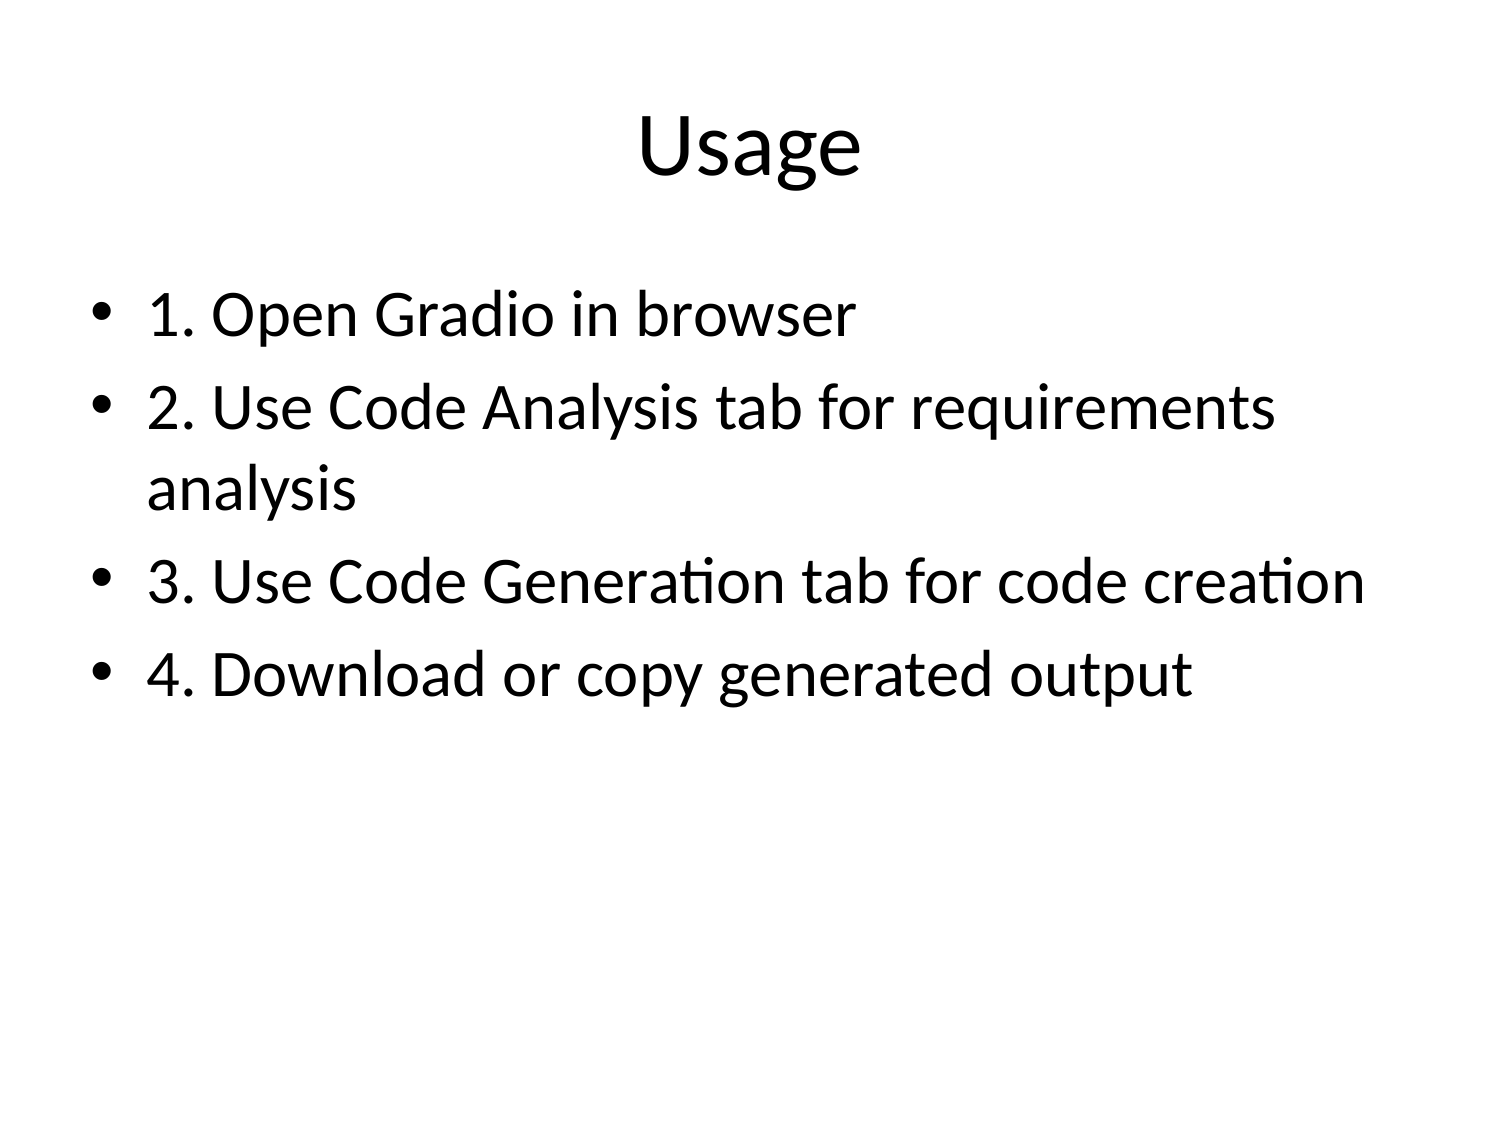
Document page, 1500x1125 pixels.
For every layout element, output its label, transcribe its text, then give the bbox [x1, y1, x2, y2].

title Usage [75, 45, 1425, 233]
list 1. Open Gradio in browser 2. Use Code Analysis tab for requirements analysis 3. Use Code Generation tab for code creation 4. Download or copy generated output [75, 262, 1425, 1005]
